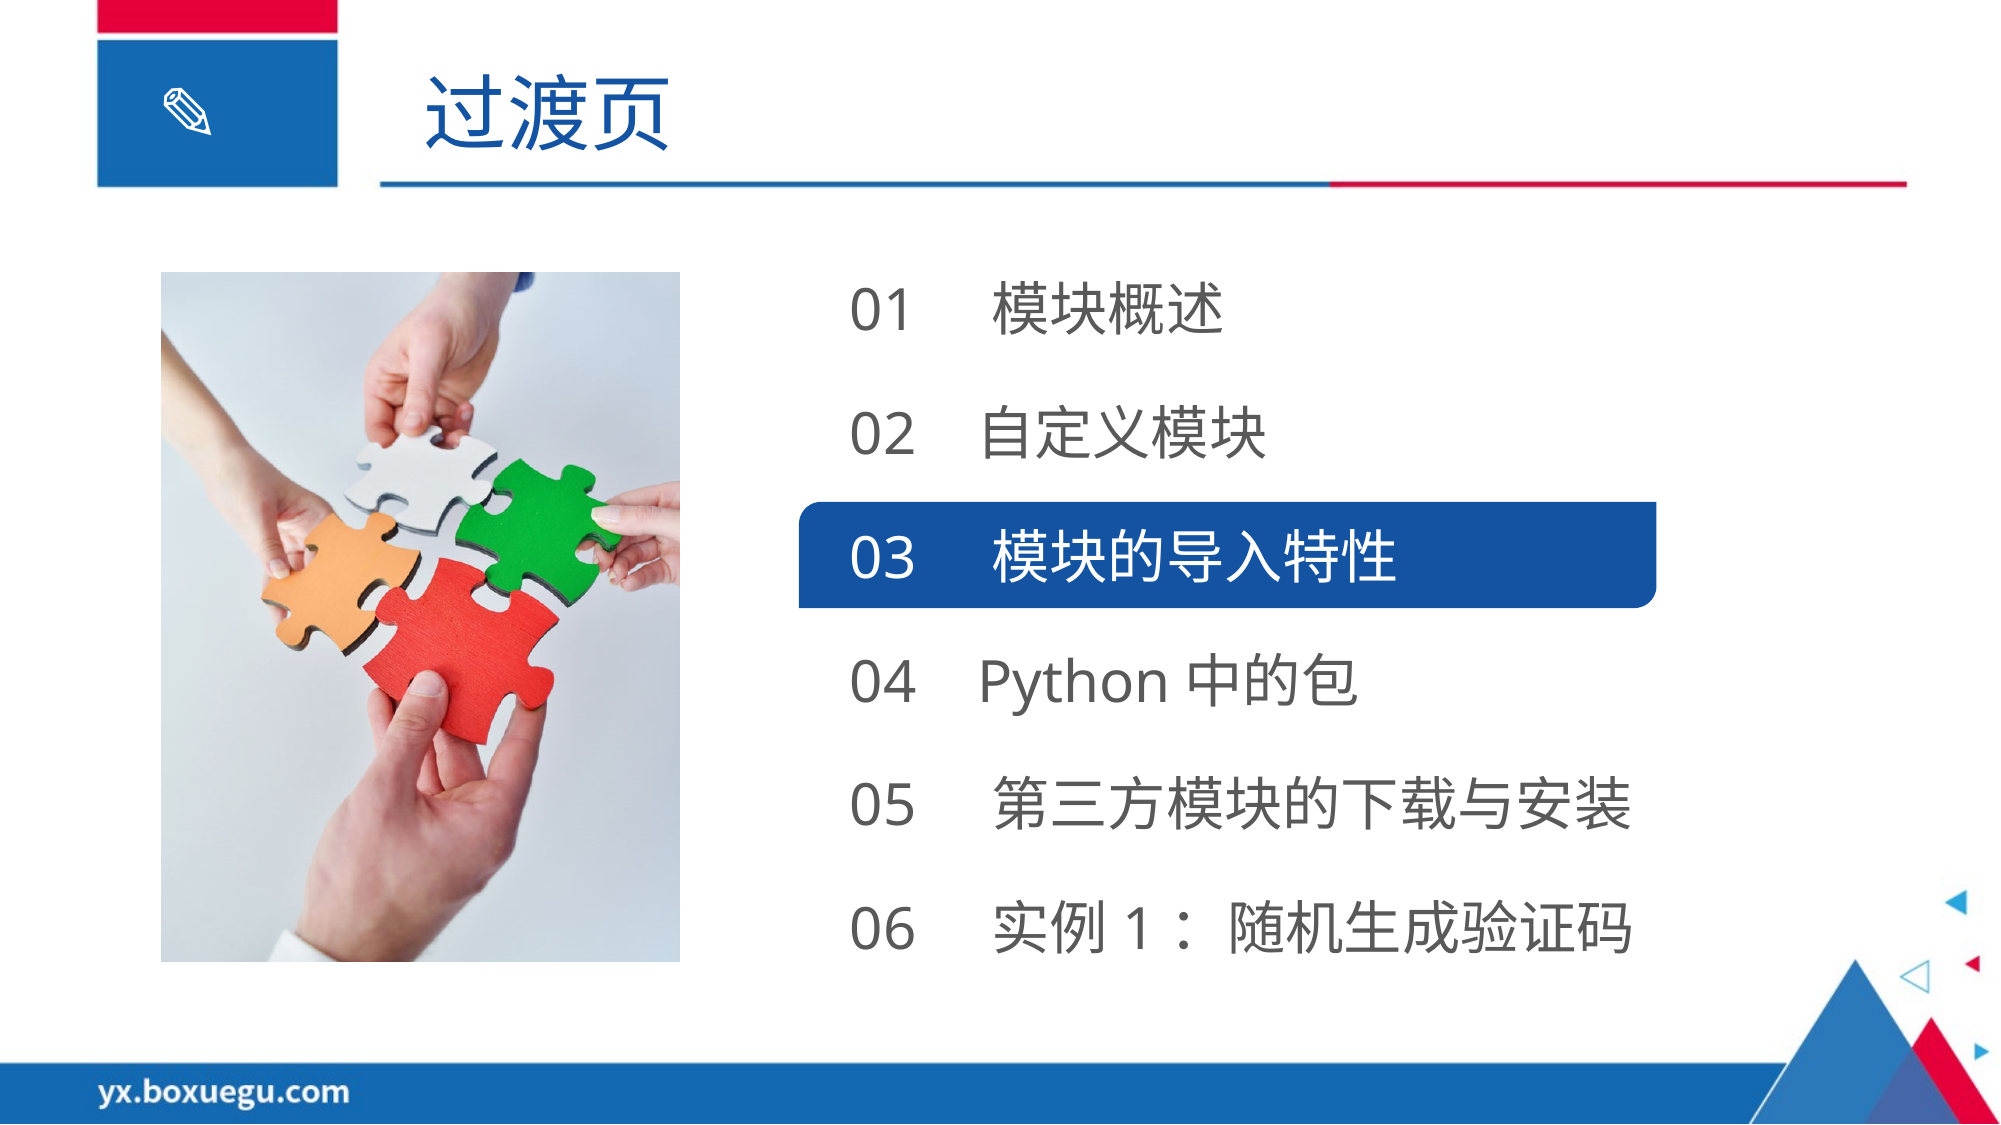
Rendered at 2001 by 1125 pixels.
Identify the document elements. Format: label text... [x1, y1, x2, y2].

picture [0, 0, 2000, 1124]
text_box [797, 500, 1658, 610]
text_box 03 模块的导入特性 [849, 519, 1657, 590]
text_box 04 Python中的包 [849, 643, 1657, 714]
text_box 过渡页 [409, 53, 899, 169]
text_box 06 实例1：随机生成验证码 [849, 891, 1657, 962]
text_box 02 自定义模块 [849, 395, 1657, 467]
text_box 05 第三方模块的下载与安装 [849, 767, 1657, 838]
text_box 01 模块概述 [849, 272, 1657, 343]
